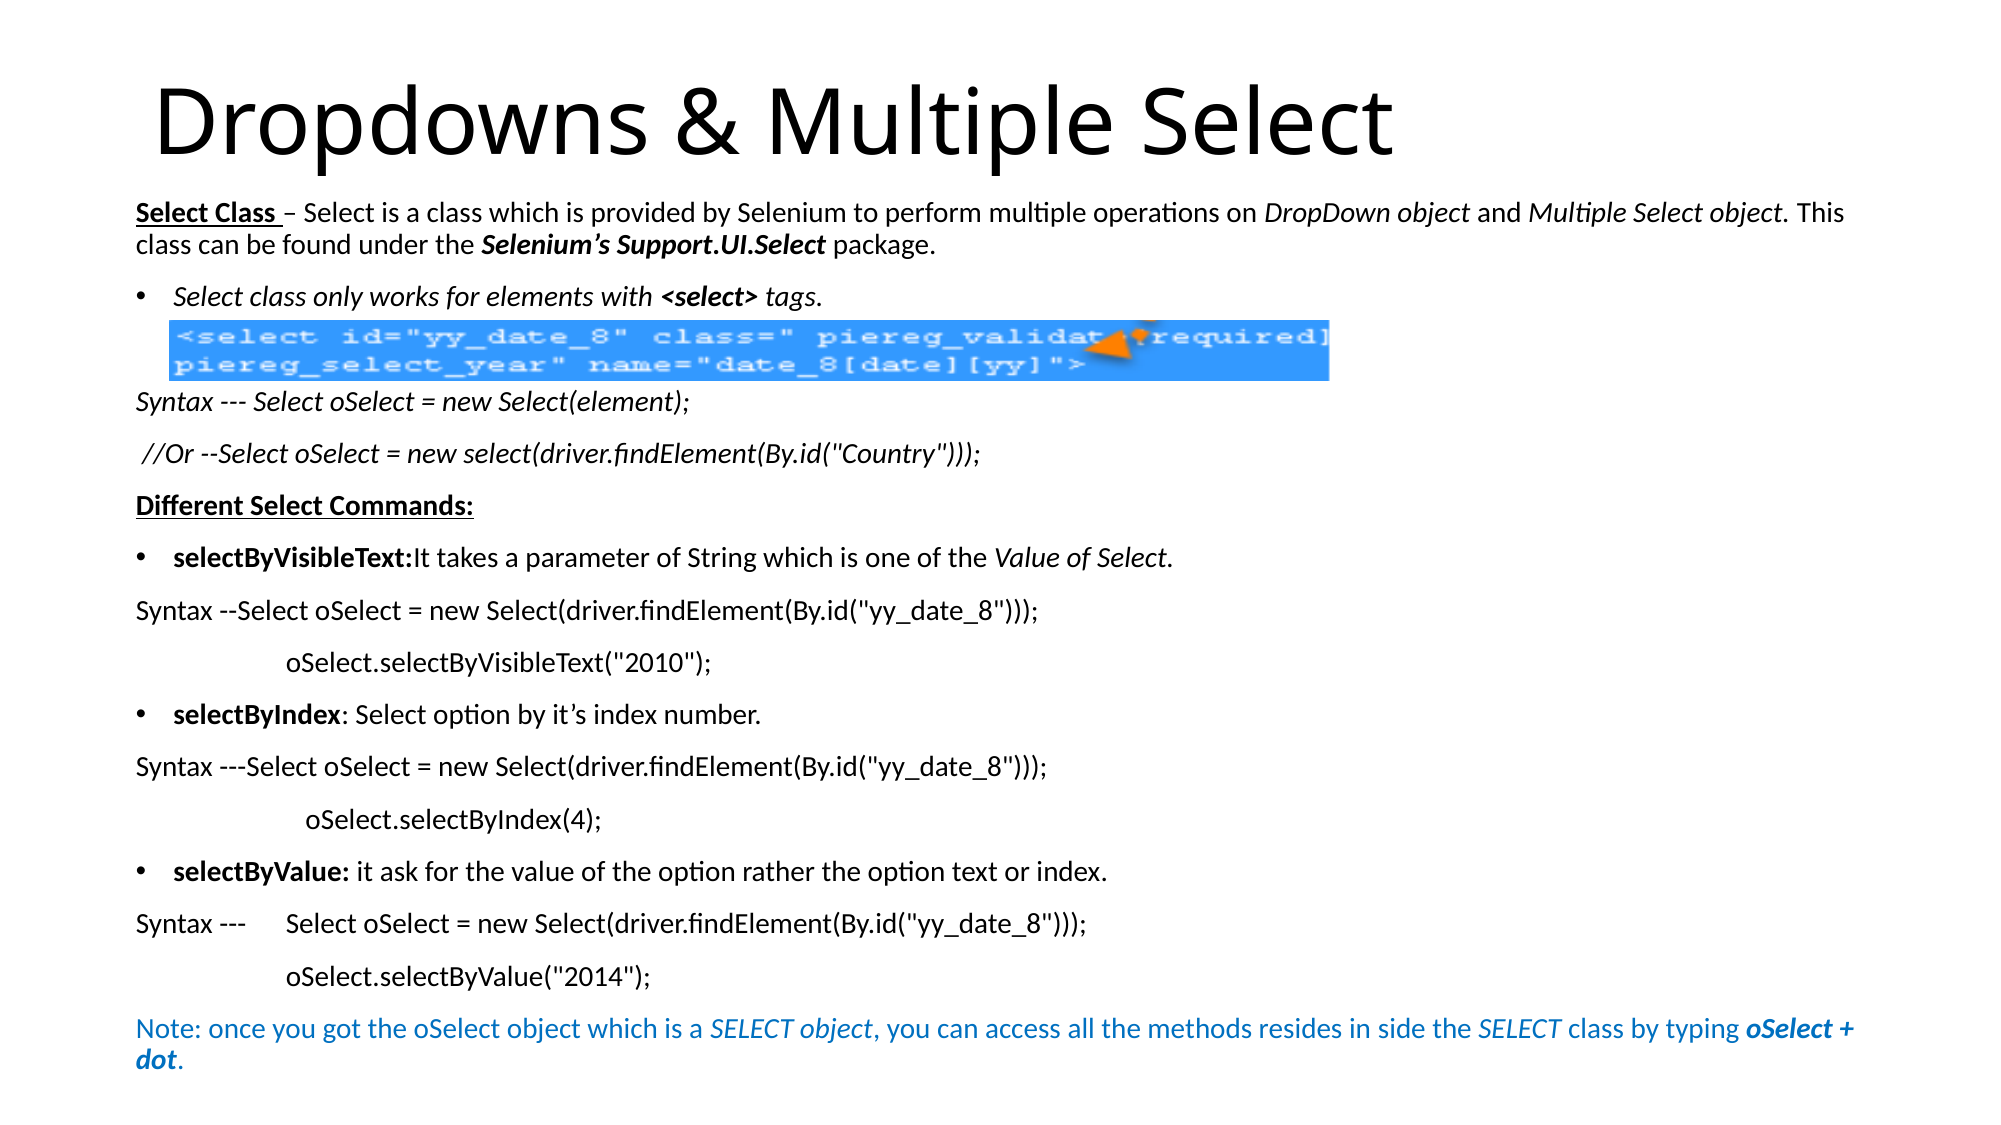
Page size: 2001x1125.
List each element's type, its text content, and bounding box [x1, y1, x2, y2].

picture [169, 320, 1541, 381]
title Dropdowns & Multiple Select [137, 59, 1863, 190]
list Select Class – Select is a class which is provided by Selenium to perform multiple operations on DropDown object and Multiple Select object. This class can be found under the Selenium’s Support.UI.Select package. Select class only works for elements with <select> tags. Syntax --- Select oSelect = new Select(element); //Or --Select oSelect = new select(driver.findElement(By.id("Country"))); Different Select Commands: selectByVisibleText:It takes a parameter of String which is one of the Value of Select. Syntax --Select oSelect = new Select(driver.findElement(By.id("yy_date_8"))); oSelect.selectByVisibleText("2010"); selectByIndex: Select option by it’s index number. Syntax ---Select oSelect = new Select(driver.findElement(By.id("yy_date_8"))); oSelect.selectByIndex(4); selectByValue: it ask for the value of the option rather the option text or index. Syntax --- Select oSelect = new Select(driver.findElement(By.id("yy_date_8"))); oSelect.selectByValue("2014"); Note: once you got the oSelect object which is a SELECT object, you can access all the methods resides in side the SELECT class by typing oSelect + dot. [120, 190, 1882, 1091]
